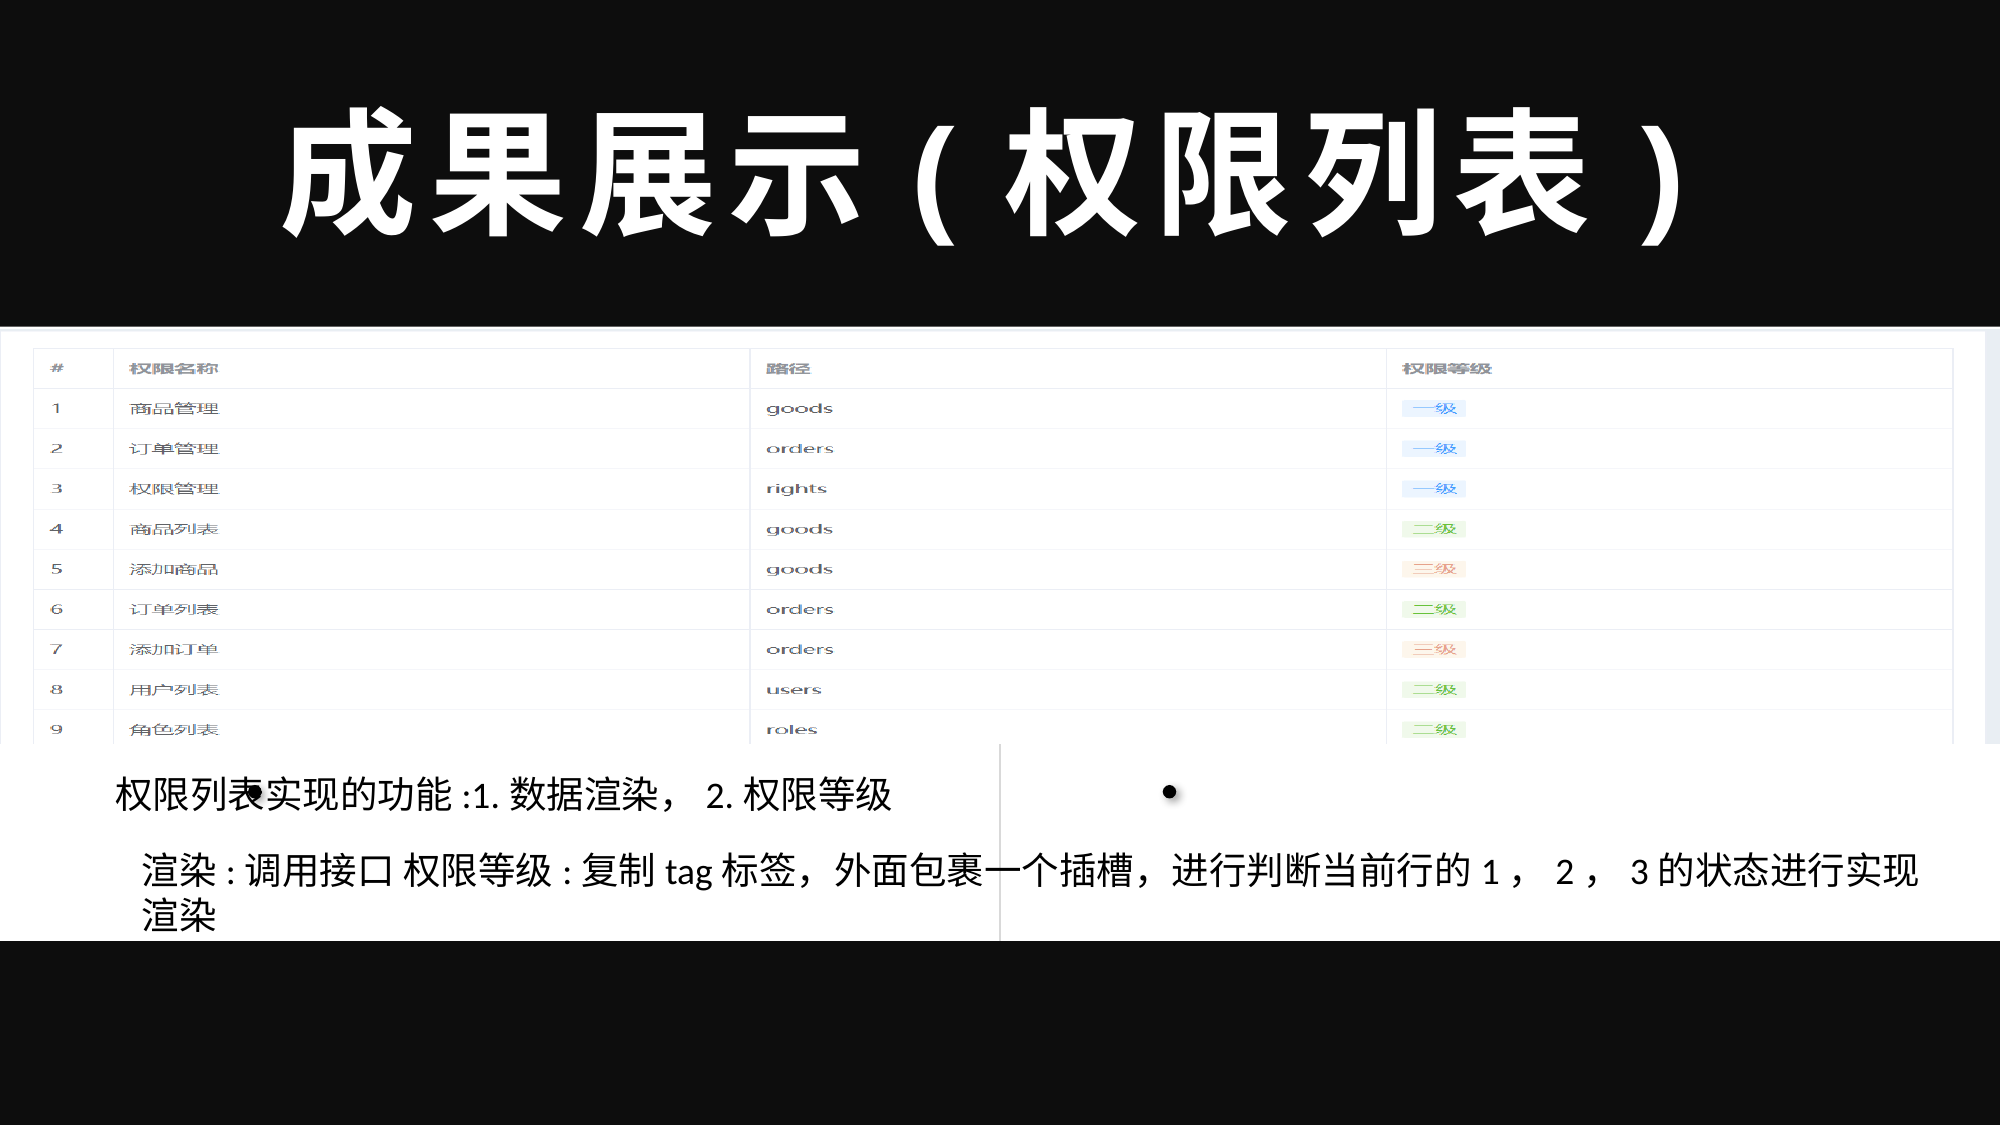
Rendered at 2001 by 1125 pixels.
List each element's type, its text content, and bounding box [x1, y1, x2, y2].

text_box 权限列表实现的功能:1.数据渲染，2.权限等级 [100, 763, 999, 824]
text_box 渲染:调用接口 权限等级:复制tag标签，外面包裹一个插槽，进行判断当前行的1，2，3的状态进行实现渲染 [127, 839, 1972, 945]
text_box 权限列表实现的功能:1.数据渲染，2.权限等级 [1001, 763, 1857, 824]
text_box 成果展示(权限列表) [100, 79, 1956, 260]
picture [0, 329, 2000, 744]
